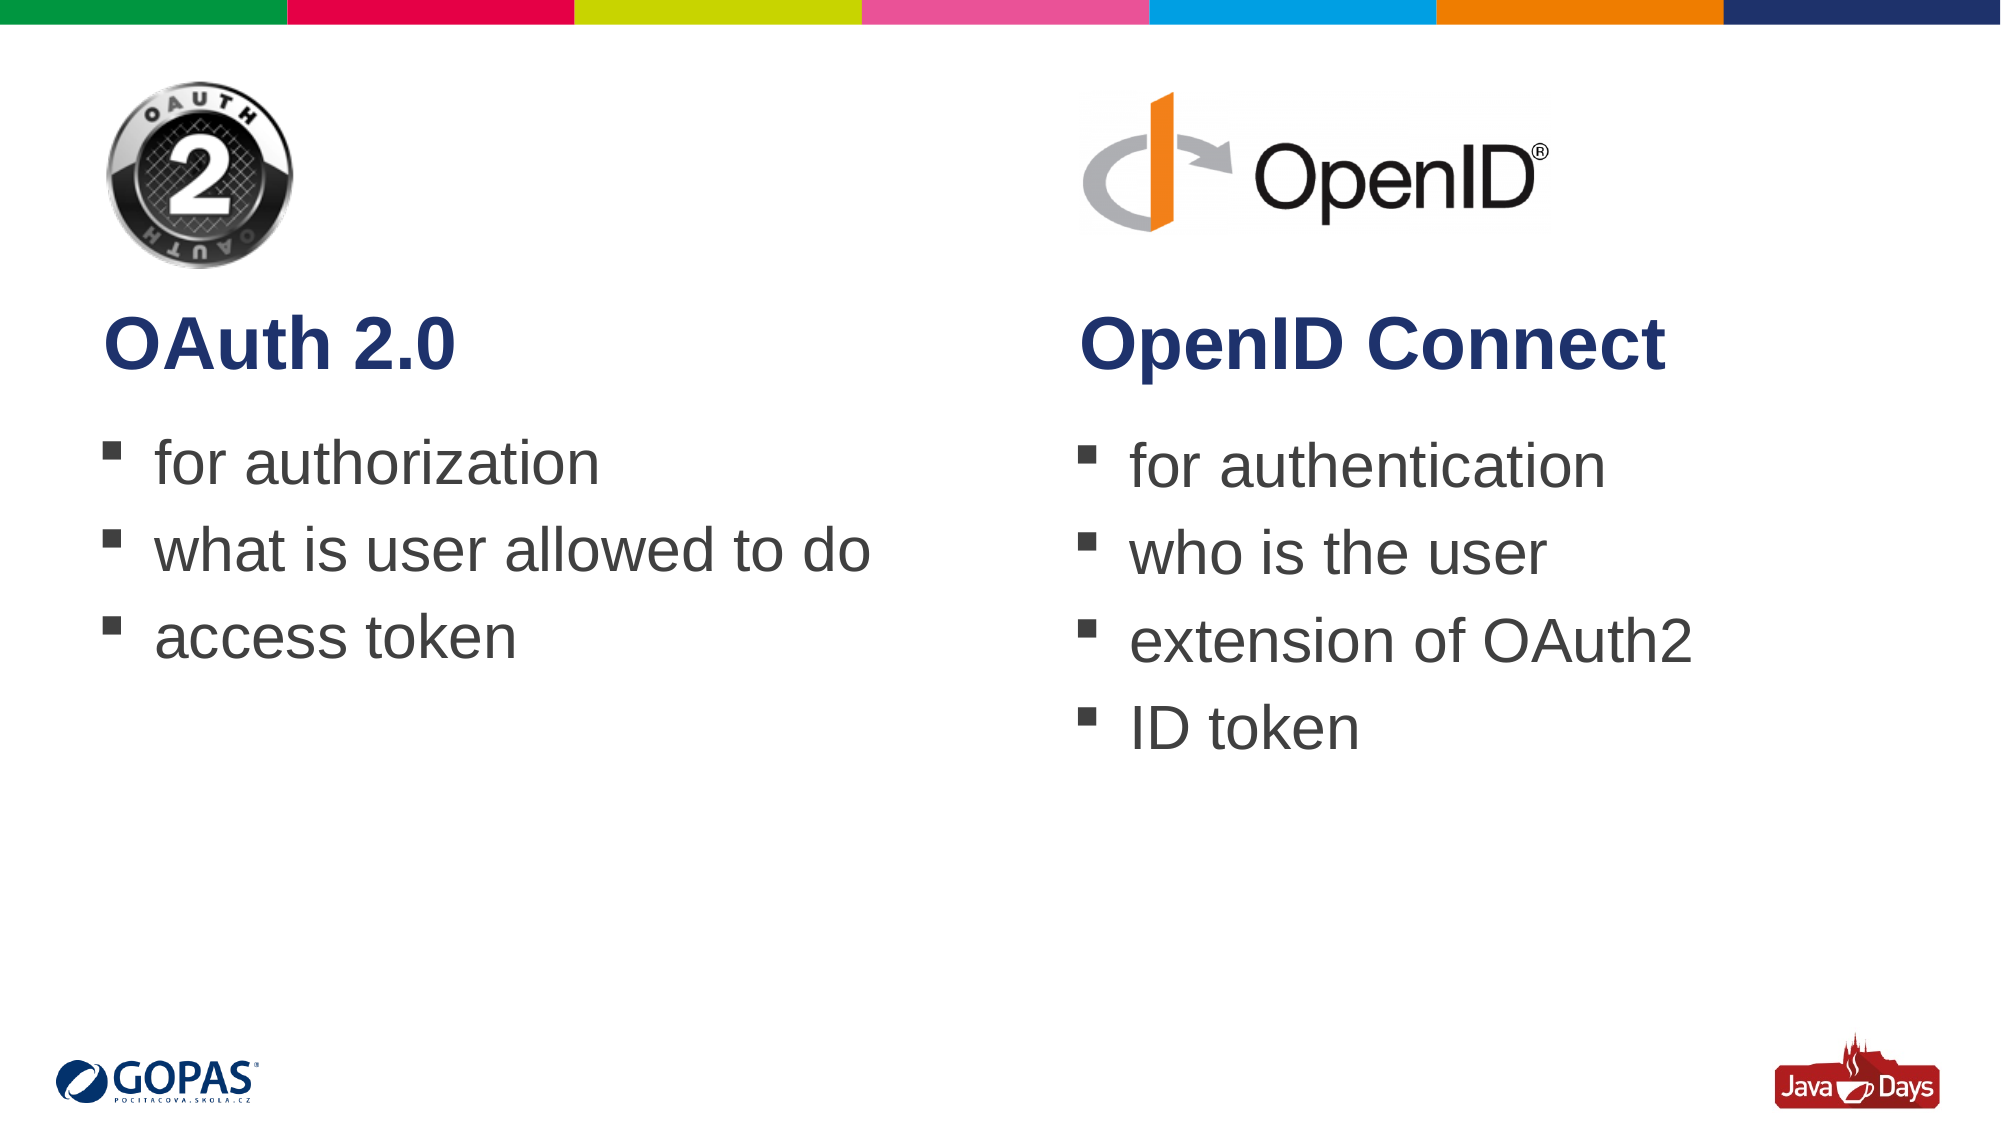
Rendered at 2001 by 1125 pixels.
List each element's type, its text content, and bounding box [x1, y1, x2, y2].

picture [1079, 90, 1551, 235]
picture [1772, 1066, 1942, 1113]
text_box OAuth 2.0 [103, 271, 712, 409]
text_box OpenID Connect [1079, 271, 1878, 409]
list for authorization what is user allowed to do access token [97, 421, 1016, 1063]
picture [103, 79, 299, 273]
text_box for authentication who is the user extension of OAuth2 ID token [1072, 424, 1991, 1066]
picture [56, 1060, 259, 1103]
